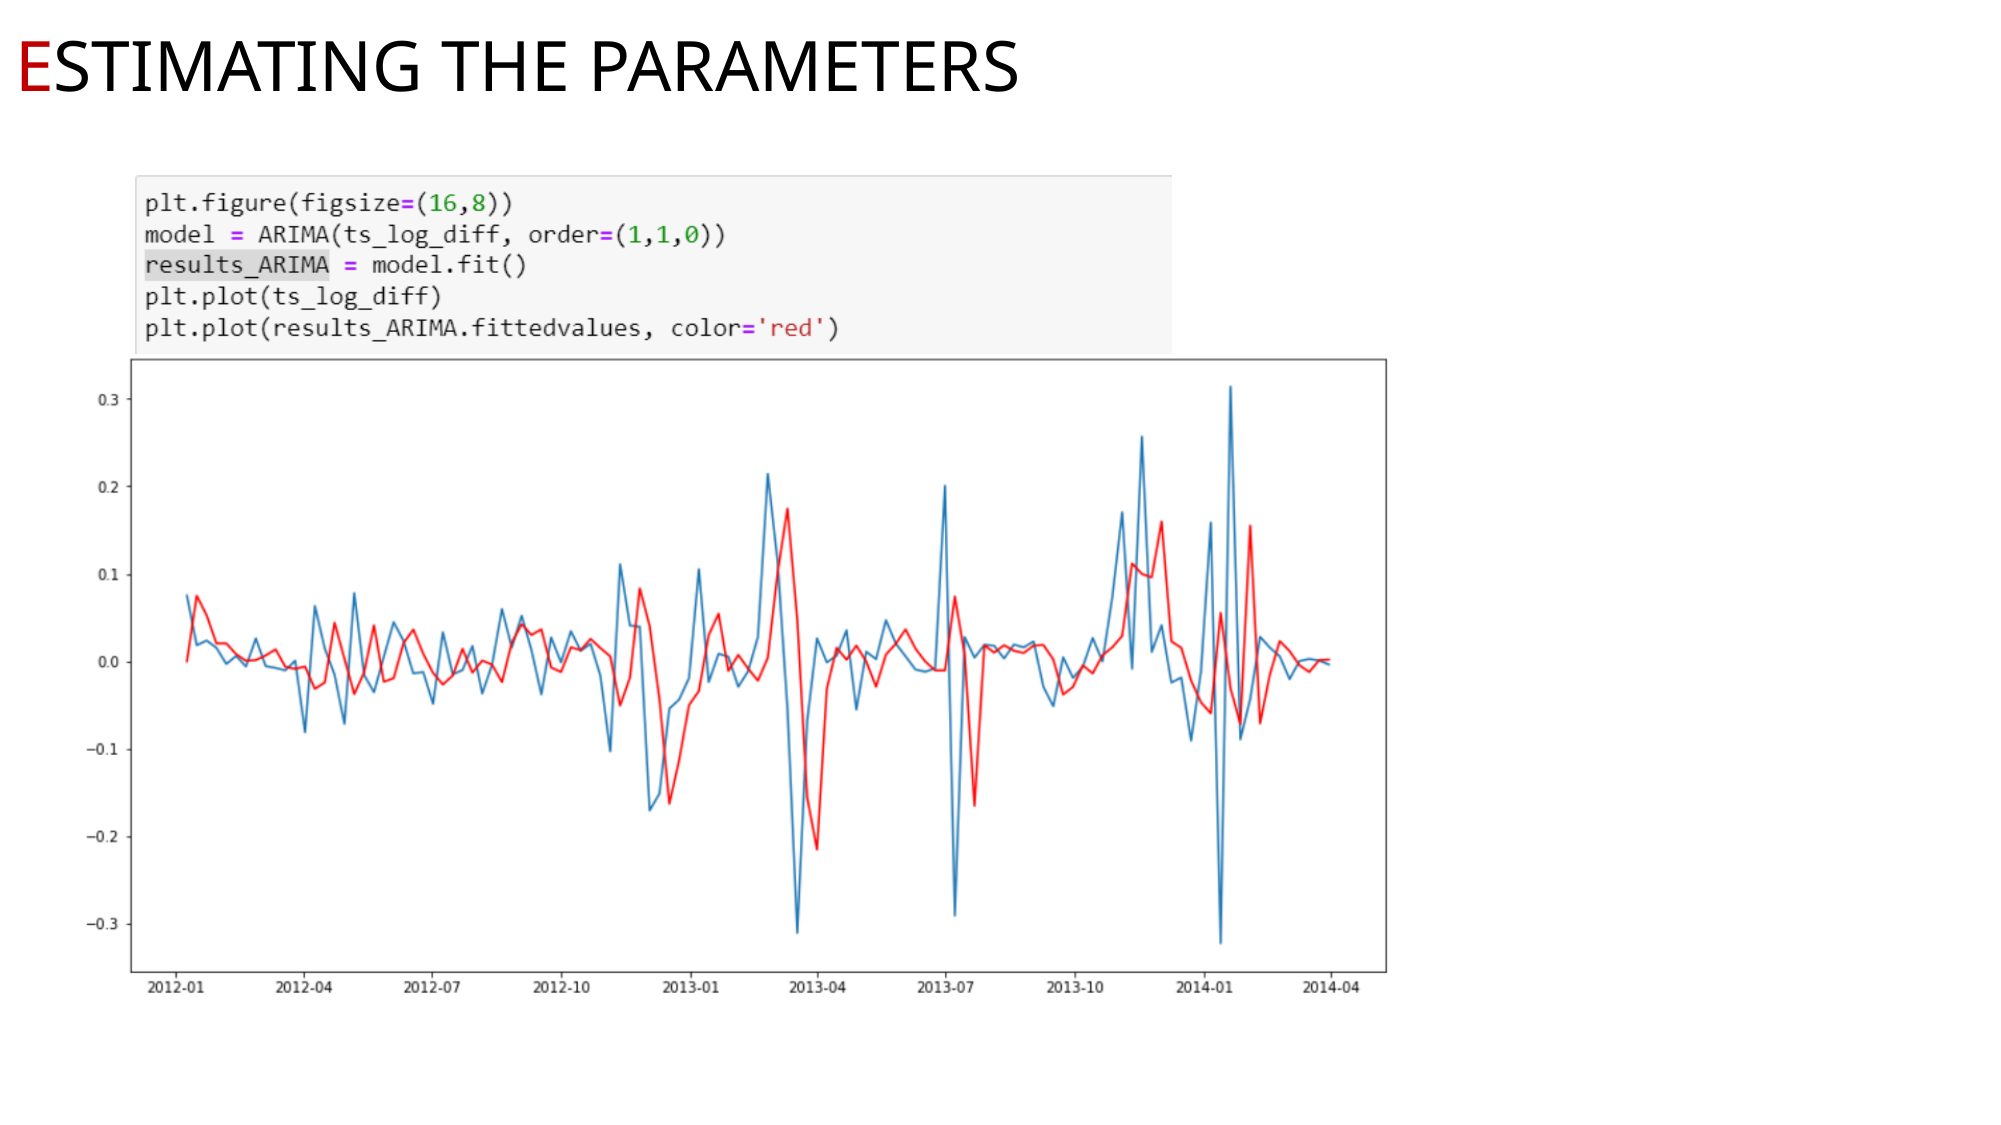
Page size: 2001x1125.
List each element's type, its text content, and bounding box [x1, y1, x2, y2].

title ESTIMATING THE PARAMETERS [0, 0, 1060, 137]
picture [86, 174, 1410, 1021]
